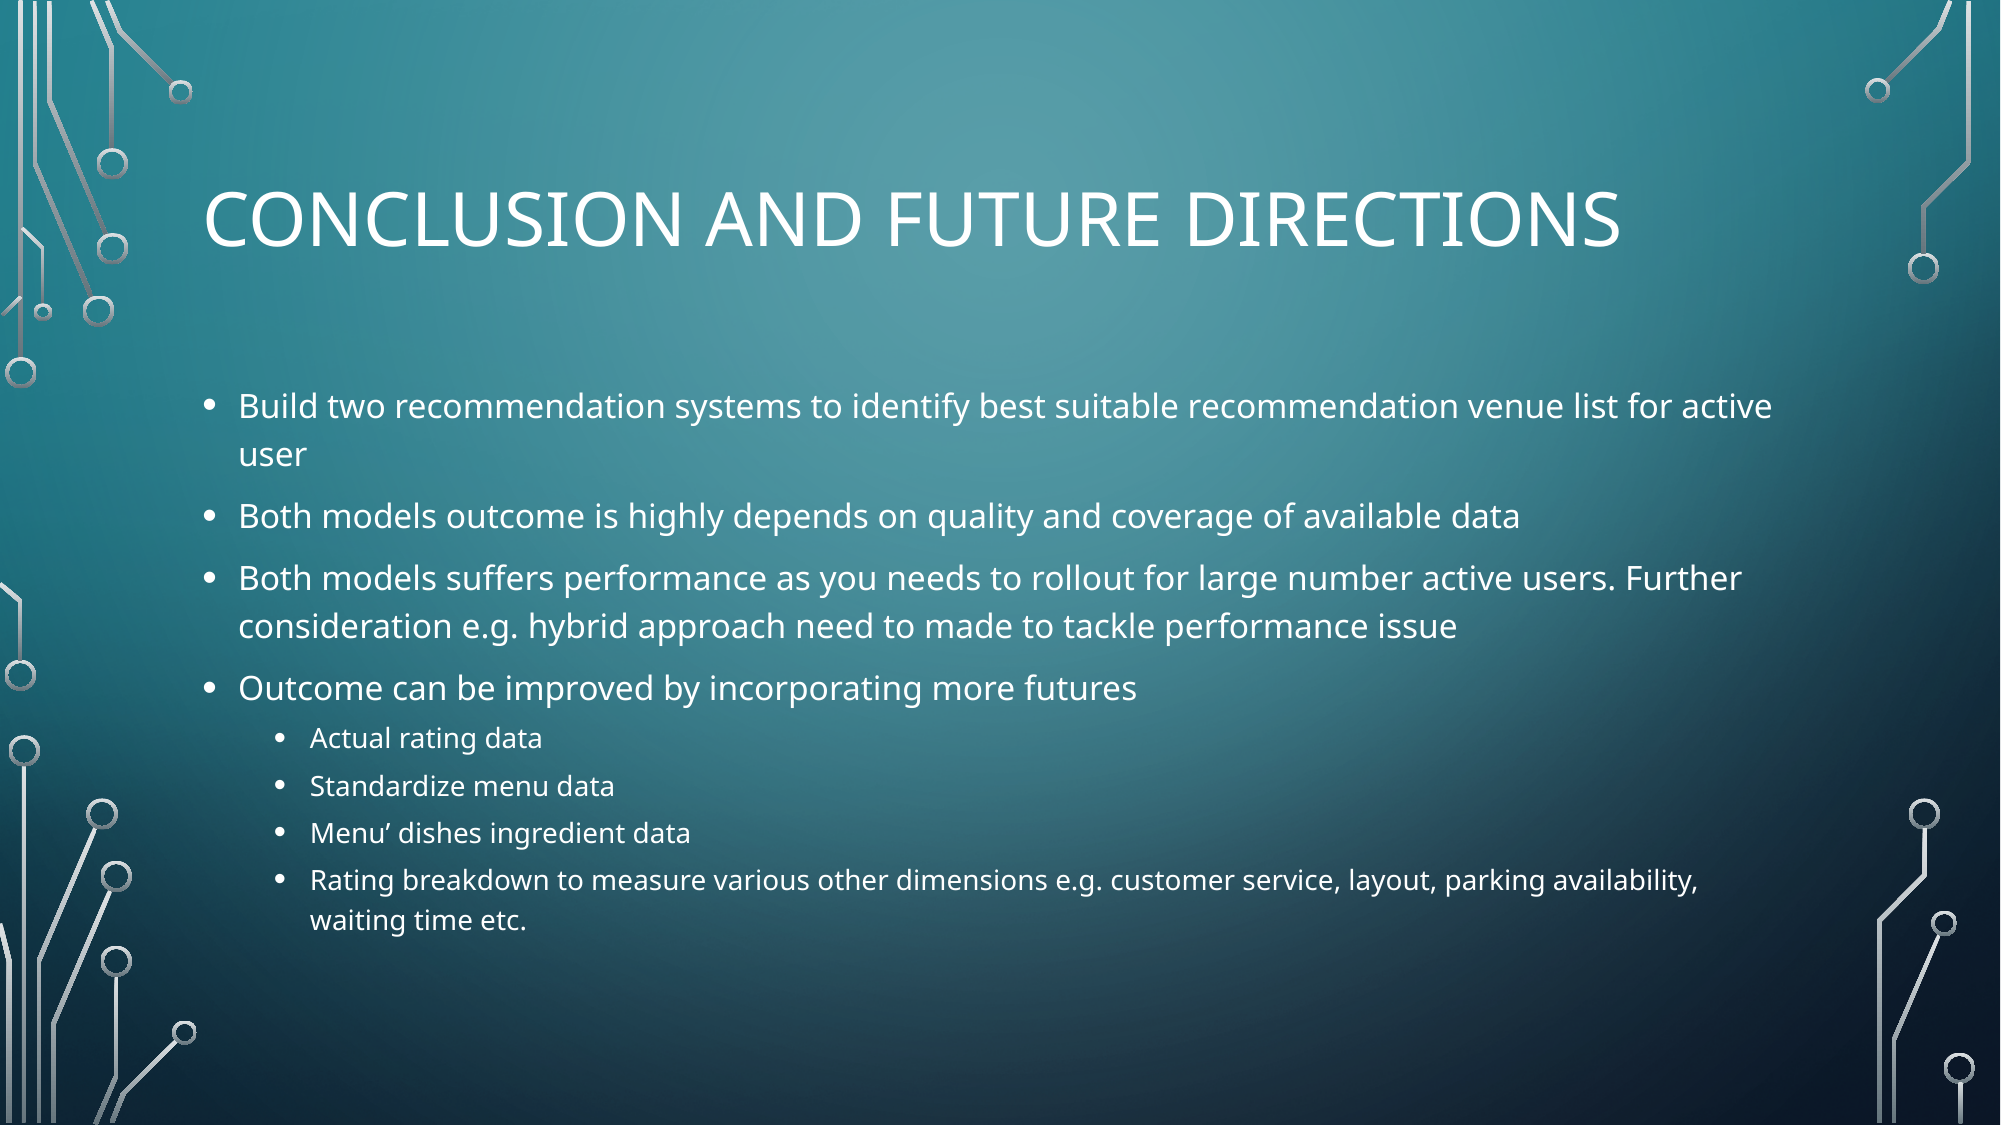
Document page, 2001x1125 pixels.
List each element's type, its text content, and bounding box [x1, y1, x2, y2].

title Conclusion and future directions [187, 101, 1813, 344]
list Build two recommendation systems to identify best suitable recommendation venue list for active user Both models outcome is highly depends on quality and coverage of available data Both models suffers performance as you needs to rollout for large number active users. Further consideration e.g. hybrid approach need to made to tackle performance issue Outcome can be improved by incorporating more futures Actual rating data Standardize menu data Menu’ dishes ingredient data Rating breakdown to measure various other dimensions e.g. customer service, layout, parking availability, waiting time etc. [187, 369, 1813, 950]
